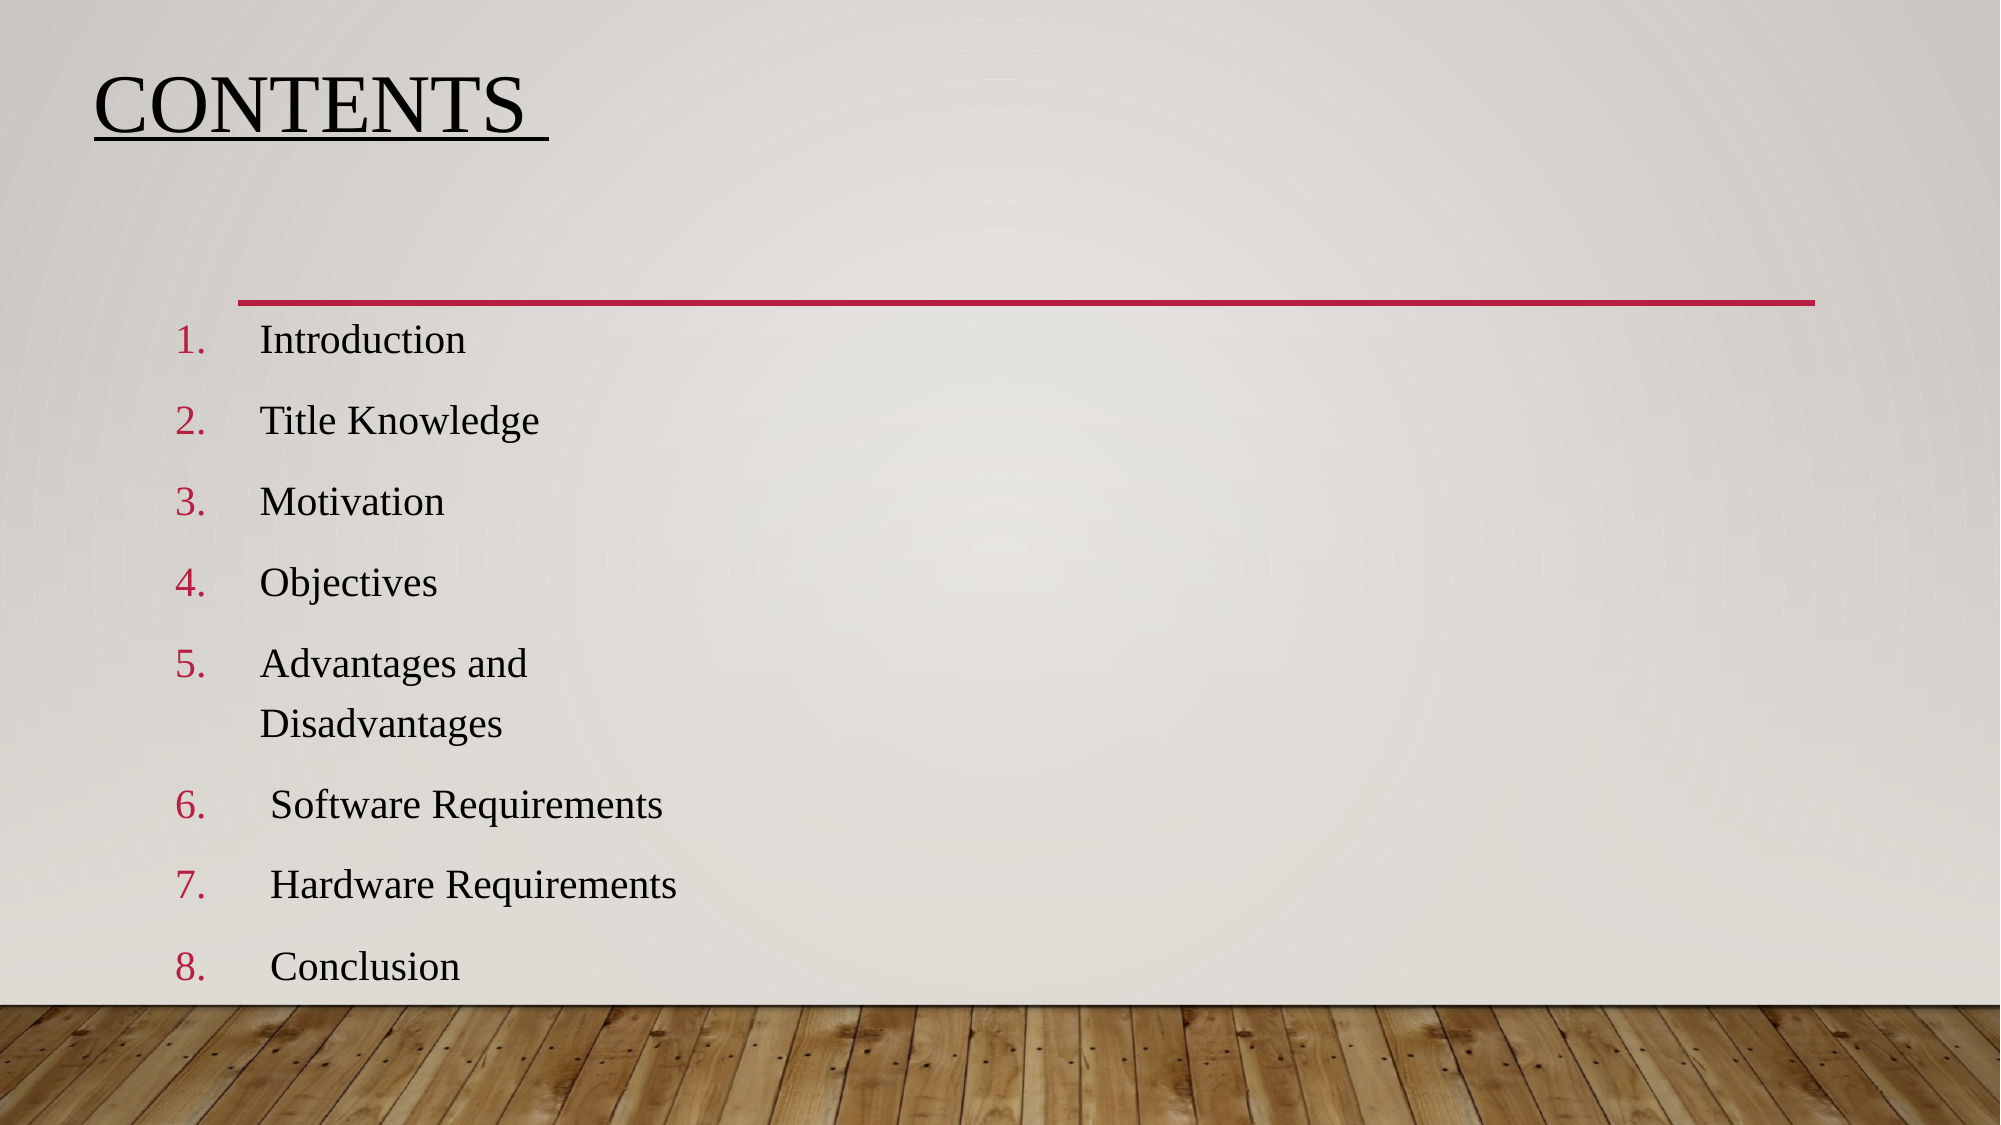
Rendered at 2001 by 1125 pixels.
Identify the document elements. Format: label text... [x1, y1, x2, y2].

list Introduction Title Knowledge Motivation Objectives Advantages and Disadvantages Software Requirements Hardware Requirements Conclusion [160, 294, 761, 945]
title CONTENTS [78, 52, 718, 216]
picture [0, 1005, 2000, 1125]
